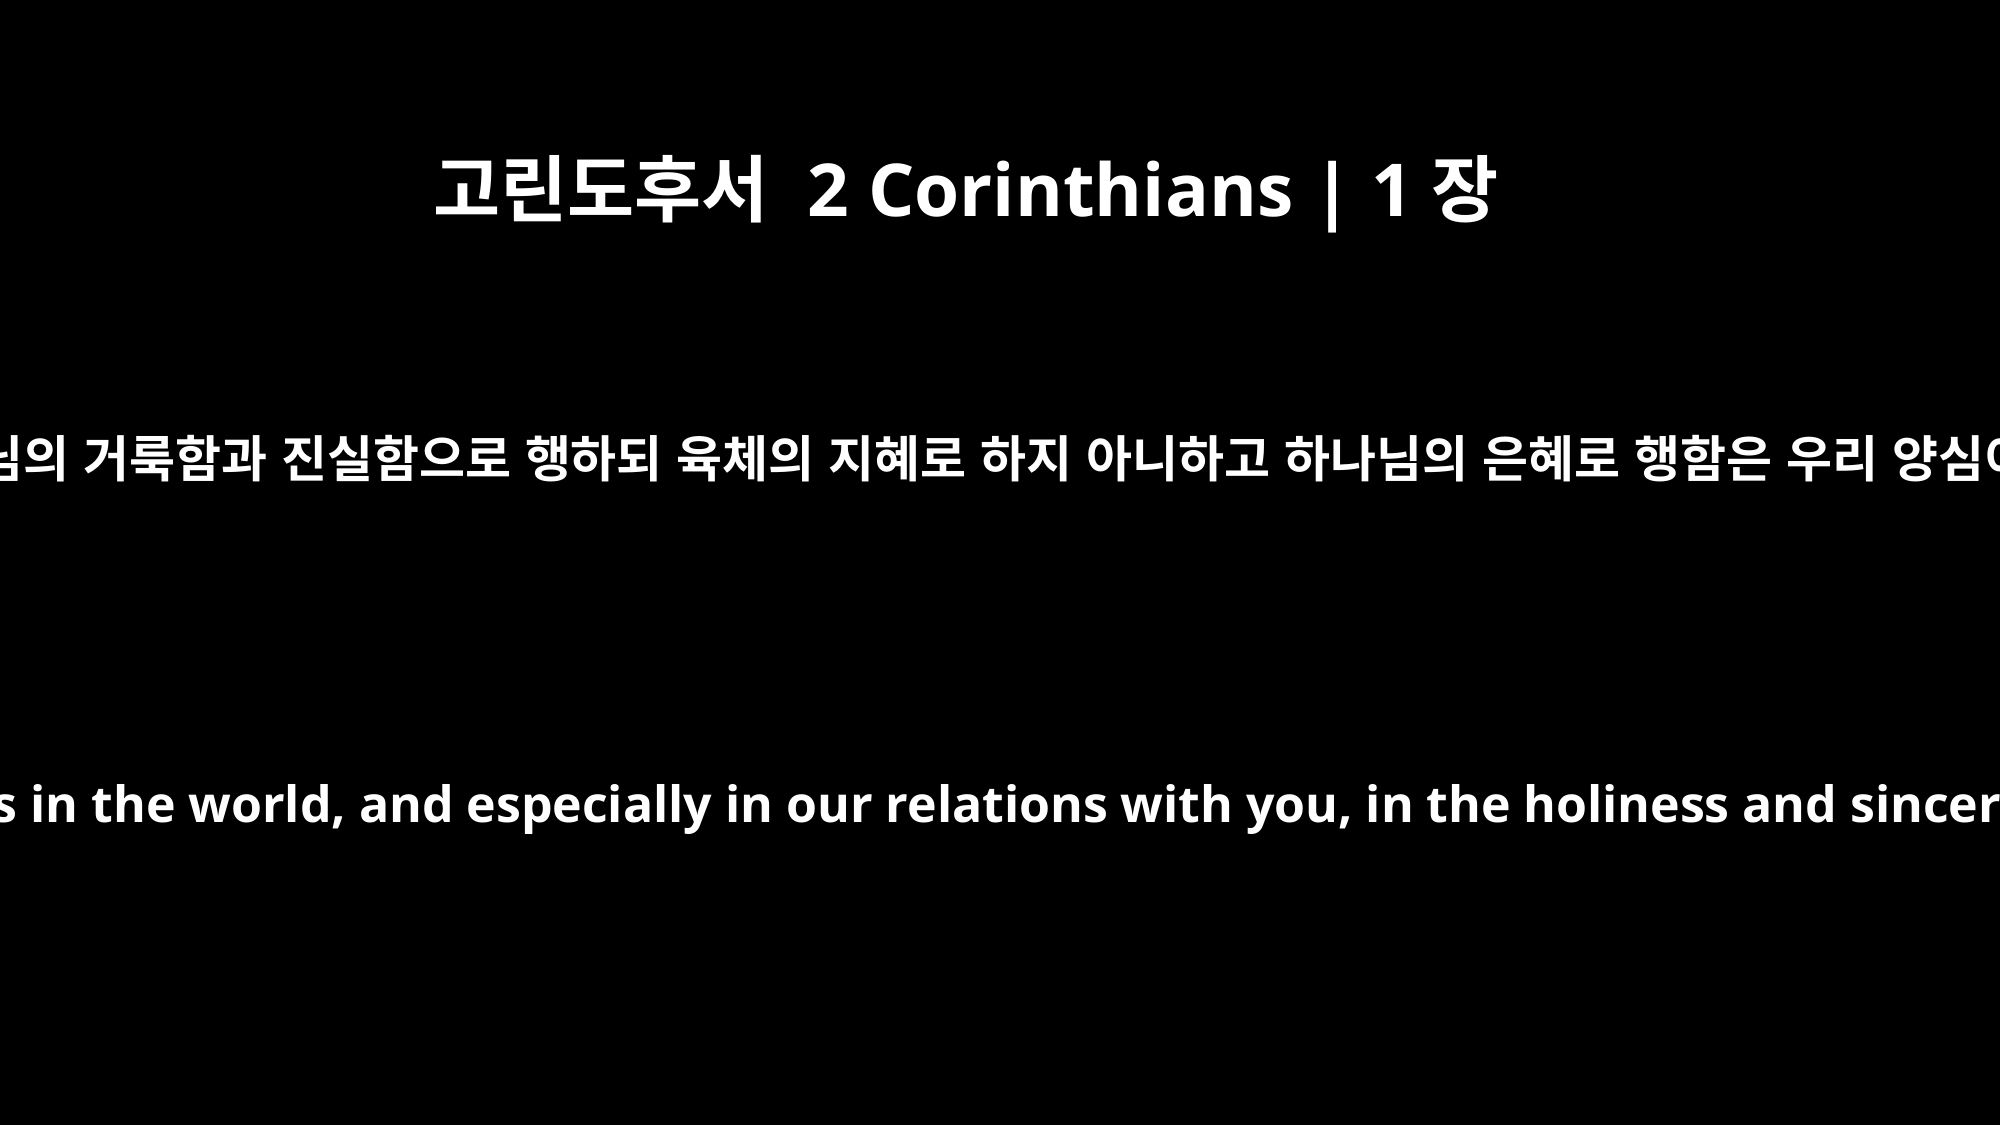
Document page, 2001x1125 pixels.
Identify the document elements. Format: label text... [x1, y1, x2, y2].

text_box 고린도후서 2 Corinthians | 1장 [418, 136, 1514, 239]
text_box 12 우리가 세상에서 특별히 너희에 대하여 하나님의 거룩함과 진실함으로 행하되 육체의 지혜로 하지 아니하고 하나님의 은혜로 행함은 우리 양심이 증언하는 바니 이것이 우리의 자랑이라 [0, 359, 2000, 495]
text_box Now this is our boast: Our conscience testifies that we have conducted ourselves in the world, and especially in our relations with you, in the holiness and sincerity that are from God. We have done so not according to worldly wisdom but according to God's grace. [0, 764, 2000, 900]
